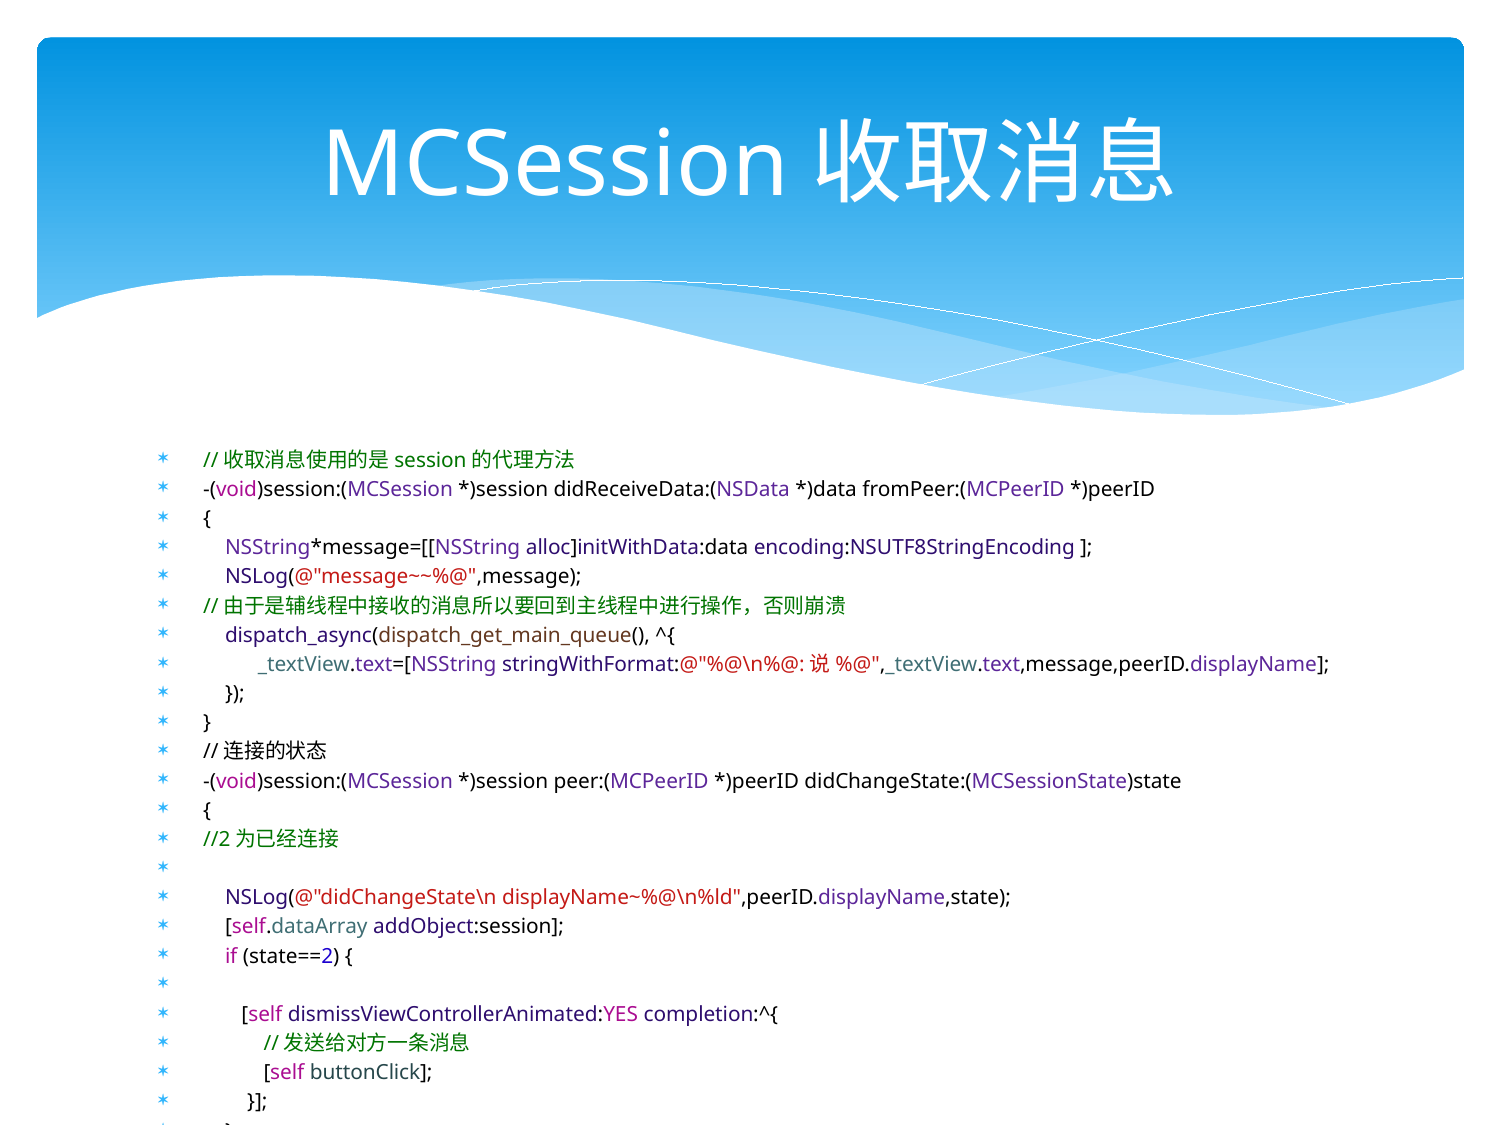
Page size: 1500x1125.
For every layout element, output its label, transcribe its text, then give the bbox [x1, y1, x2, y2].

list //收取消息使用的是session的代理方法 -(void)session:(MCSession *)session didReceiveData:(NSData *)data fromPeer:(MCPeerID *)peerID { NSString*message=[[NSString alloc]initWithData:data encoding:NSUTF8StringEncoding ]; NSLog(@"message~~%@",message); //由于是辅线程中接收的消息所以要回到主线程中进行操作，否则崩溃 dispatch_async(dispatch_get_main_queue(), ^{ _textView.text=[NSString stringWithFormat:@"%@\n%@:说%@",_textView.text,message,peerID.displayName]; }); } //连接的状态 -(void)session:(MCSession *)session peer:(MCPeerID *)peerID didChangeState:(MCSessionState)state { //2为已经连接 NSLog(@"didChangeState\n displayName~%@\n%ld",peerID.displayName,state); [self.dataArray addObject:session]; if (state==2) { [self dismissViewControllerAnimated:YES completion:^{ //发送给对方一条消息 [self buttonClick]; }]; } } [143, 438, 1359, 1005]
title MCSession收取消息 [75, 55, 1425, 261]
